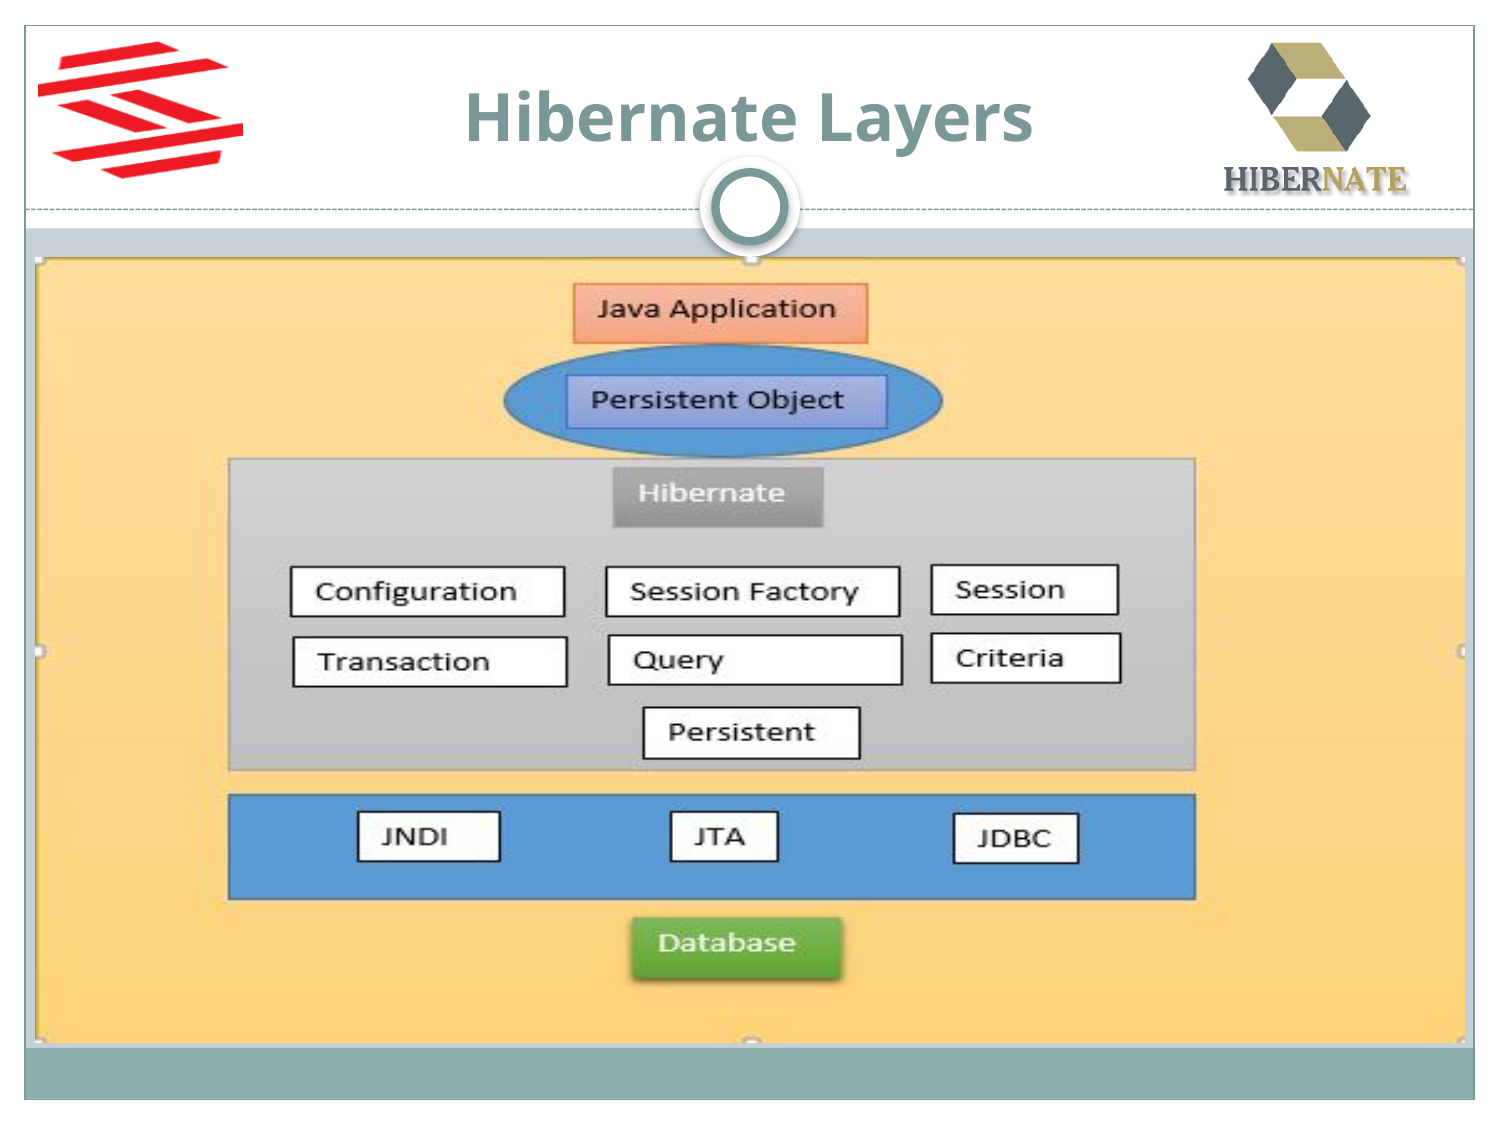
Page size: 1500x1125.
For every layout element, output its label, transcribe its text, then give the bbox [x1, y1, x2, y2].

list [34, 257, 1466, 1044]
picture [37, 40, 243, 185]
picture [1223, 42, 1411, 197]
title Hibernate Layers [237, 37, 1450, 162]
